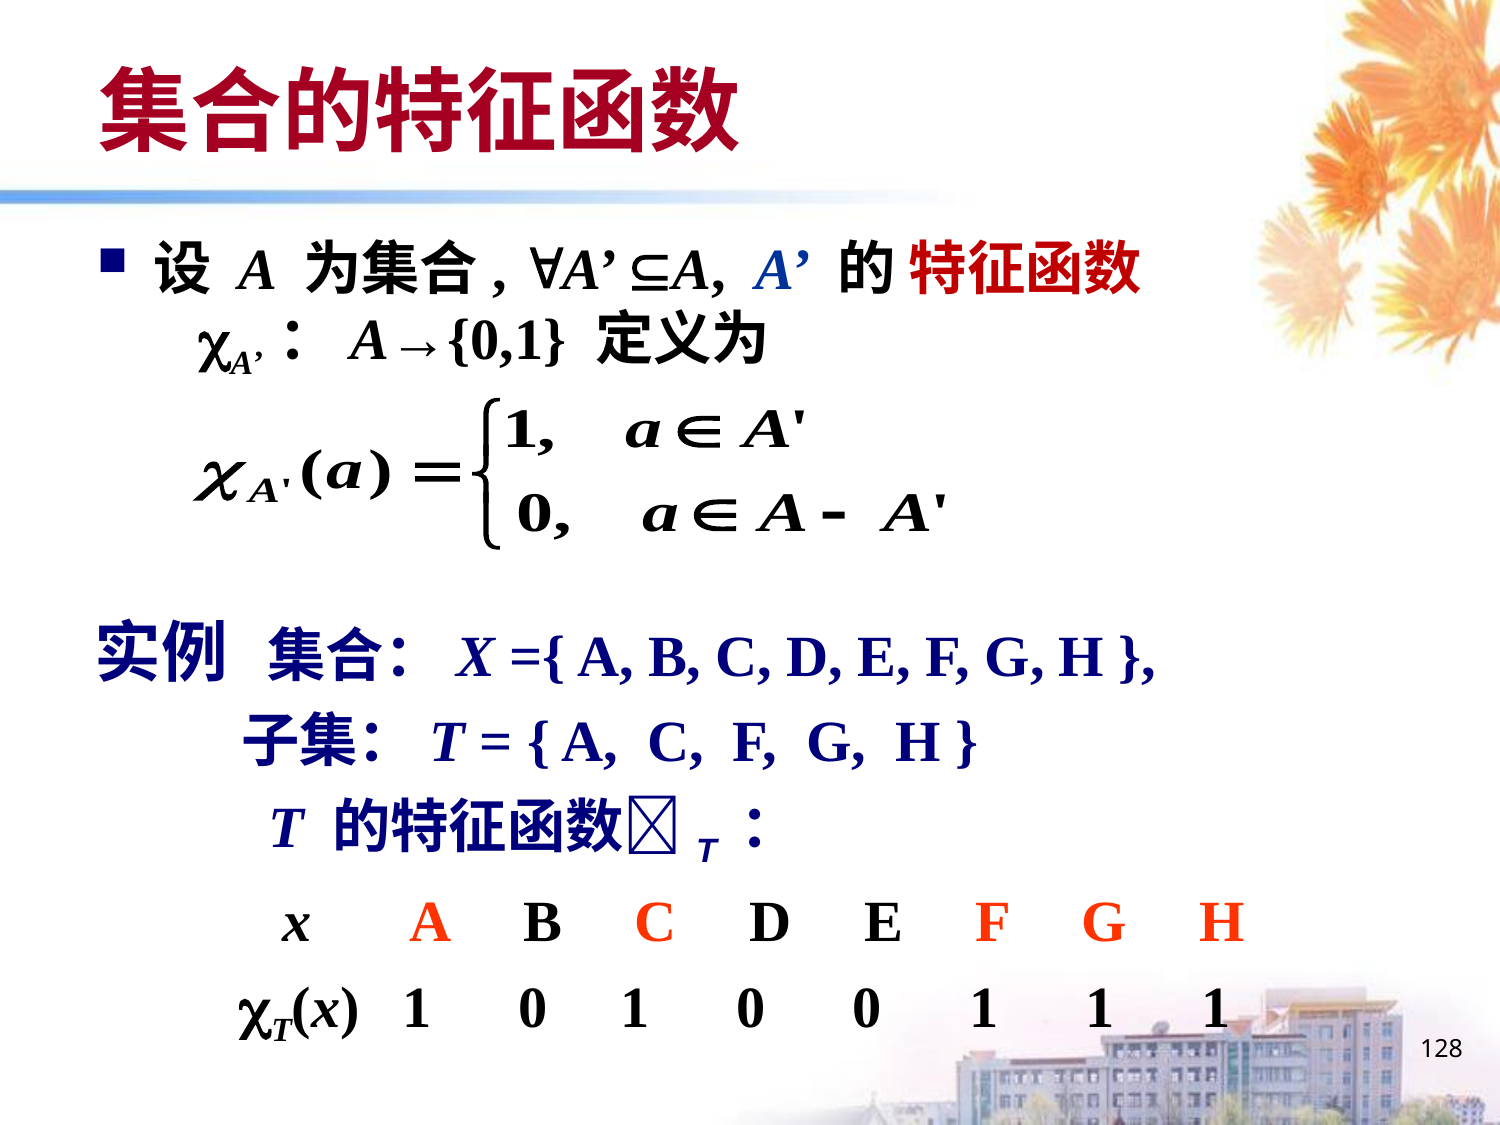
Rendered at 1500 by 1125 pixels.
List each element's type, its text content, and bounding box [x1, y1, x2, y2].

picture [0, 0, 1500, 1125]
text_box 实例 集合：X ={ A, B, C, D, E, F, G, H }, 子集：T = { A, C, F, G, H } T 的特征函数T ： x A B C D E F G H T(x) 1 0 1 0 0 1 1 1 [79, 586, 1385, 1116]
title 集合的特征函数 [83, 0, 1434, 220]
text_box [82, 223, 1356, 560]
slide_number 128 [1385, 999, 1479, 1075]
